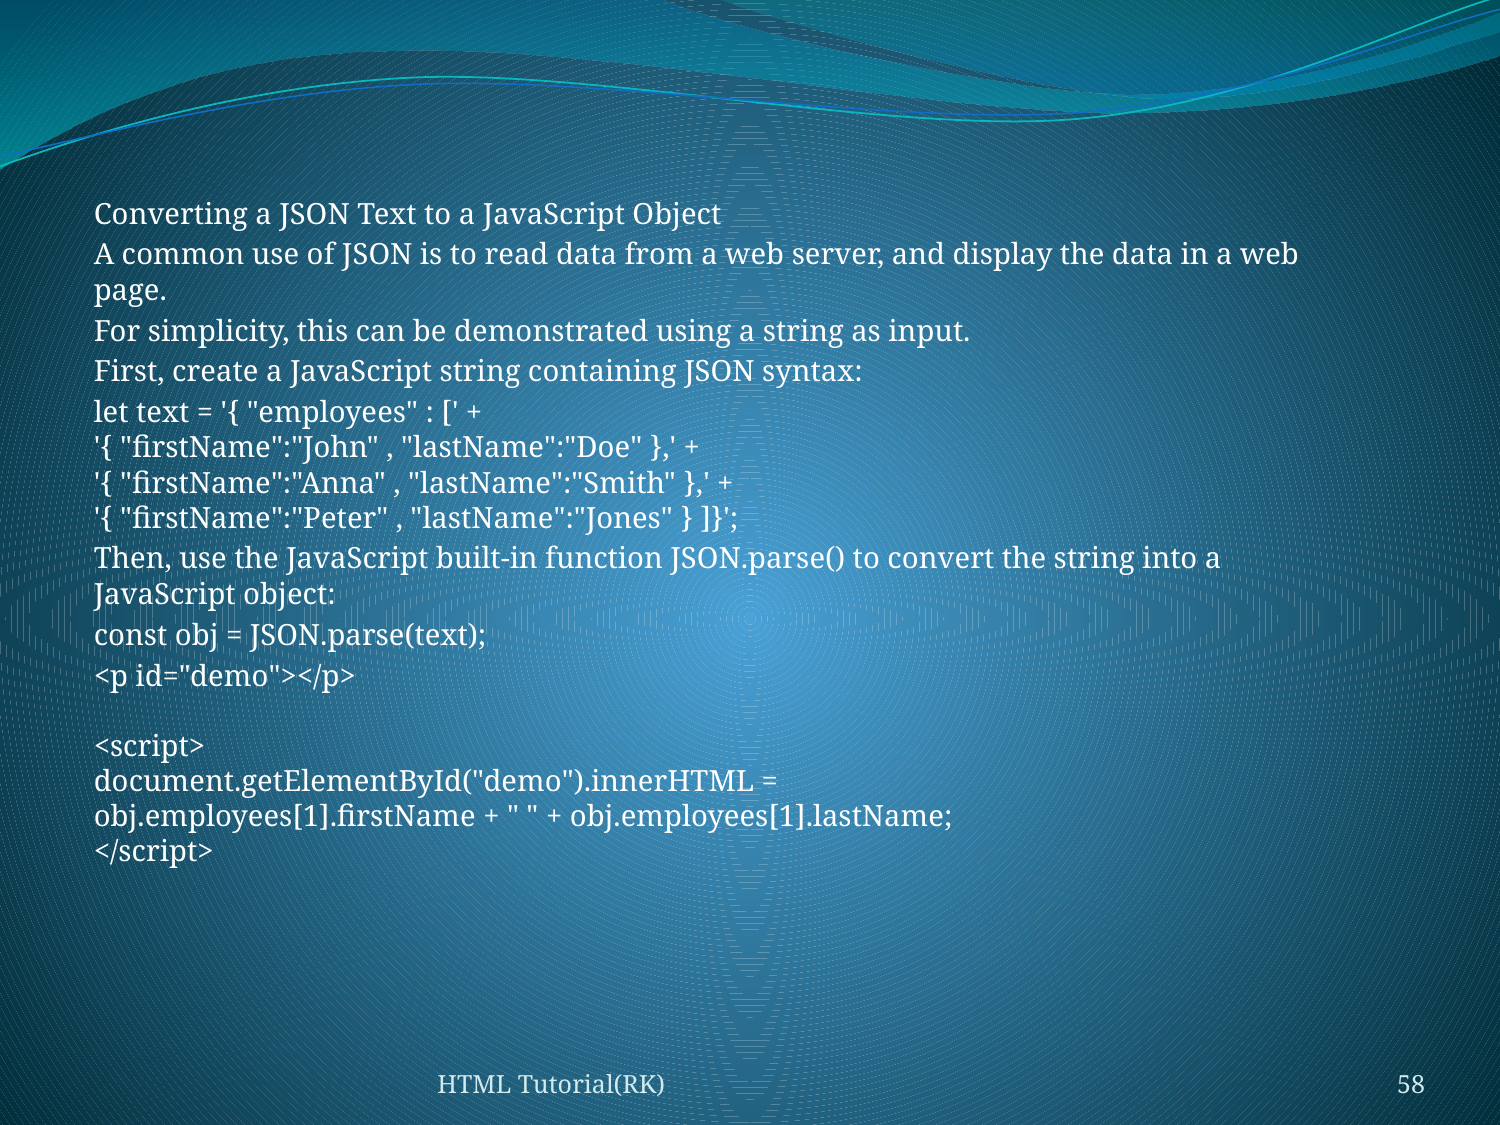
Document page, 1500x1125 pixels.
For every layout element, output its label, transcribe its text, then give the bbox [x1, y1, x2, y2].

footer HTML Tutorial(RK) [437, 1042, 988, 1103]
subtitle Converting a JSON Text to a JavaScript Object A common use of JSON is to read data from a web server, and display the data in a web page. For simplicity, this can be demonstrated using a string as input. First, create a JavaScript string containing JSON syntax: let text = '{ "employees" : [' + '{ "firstName":"John" , "lastName":"Doe" },' + '{ "firstName":"Anna" , "lastName":"Smith" },' + '{ "firstName":"Peter" , "lastName":"Jones" } ]}'; Then, use the JavaScript built-in function JSON.parse() to convert the string into a JavaScript object: const obj = JSON.parse(text); <p id="demo"></p> <script> document.getElementById("demo").innerHTML = obj.employees[1].firstName + " " + obj.employees[1].lastName; </script> [93, 187, 1376, 961]
slide_number 58 [1299, 1042, 1425, 1103]
